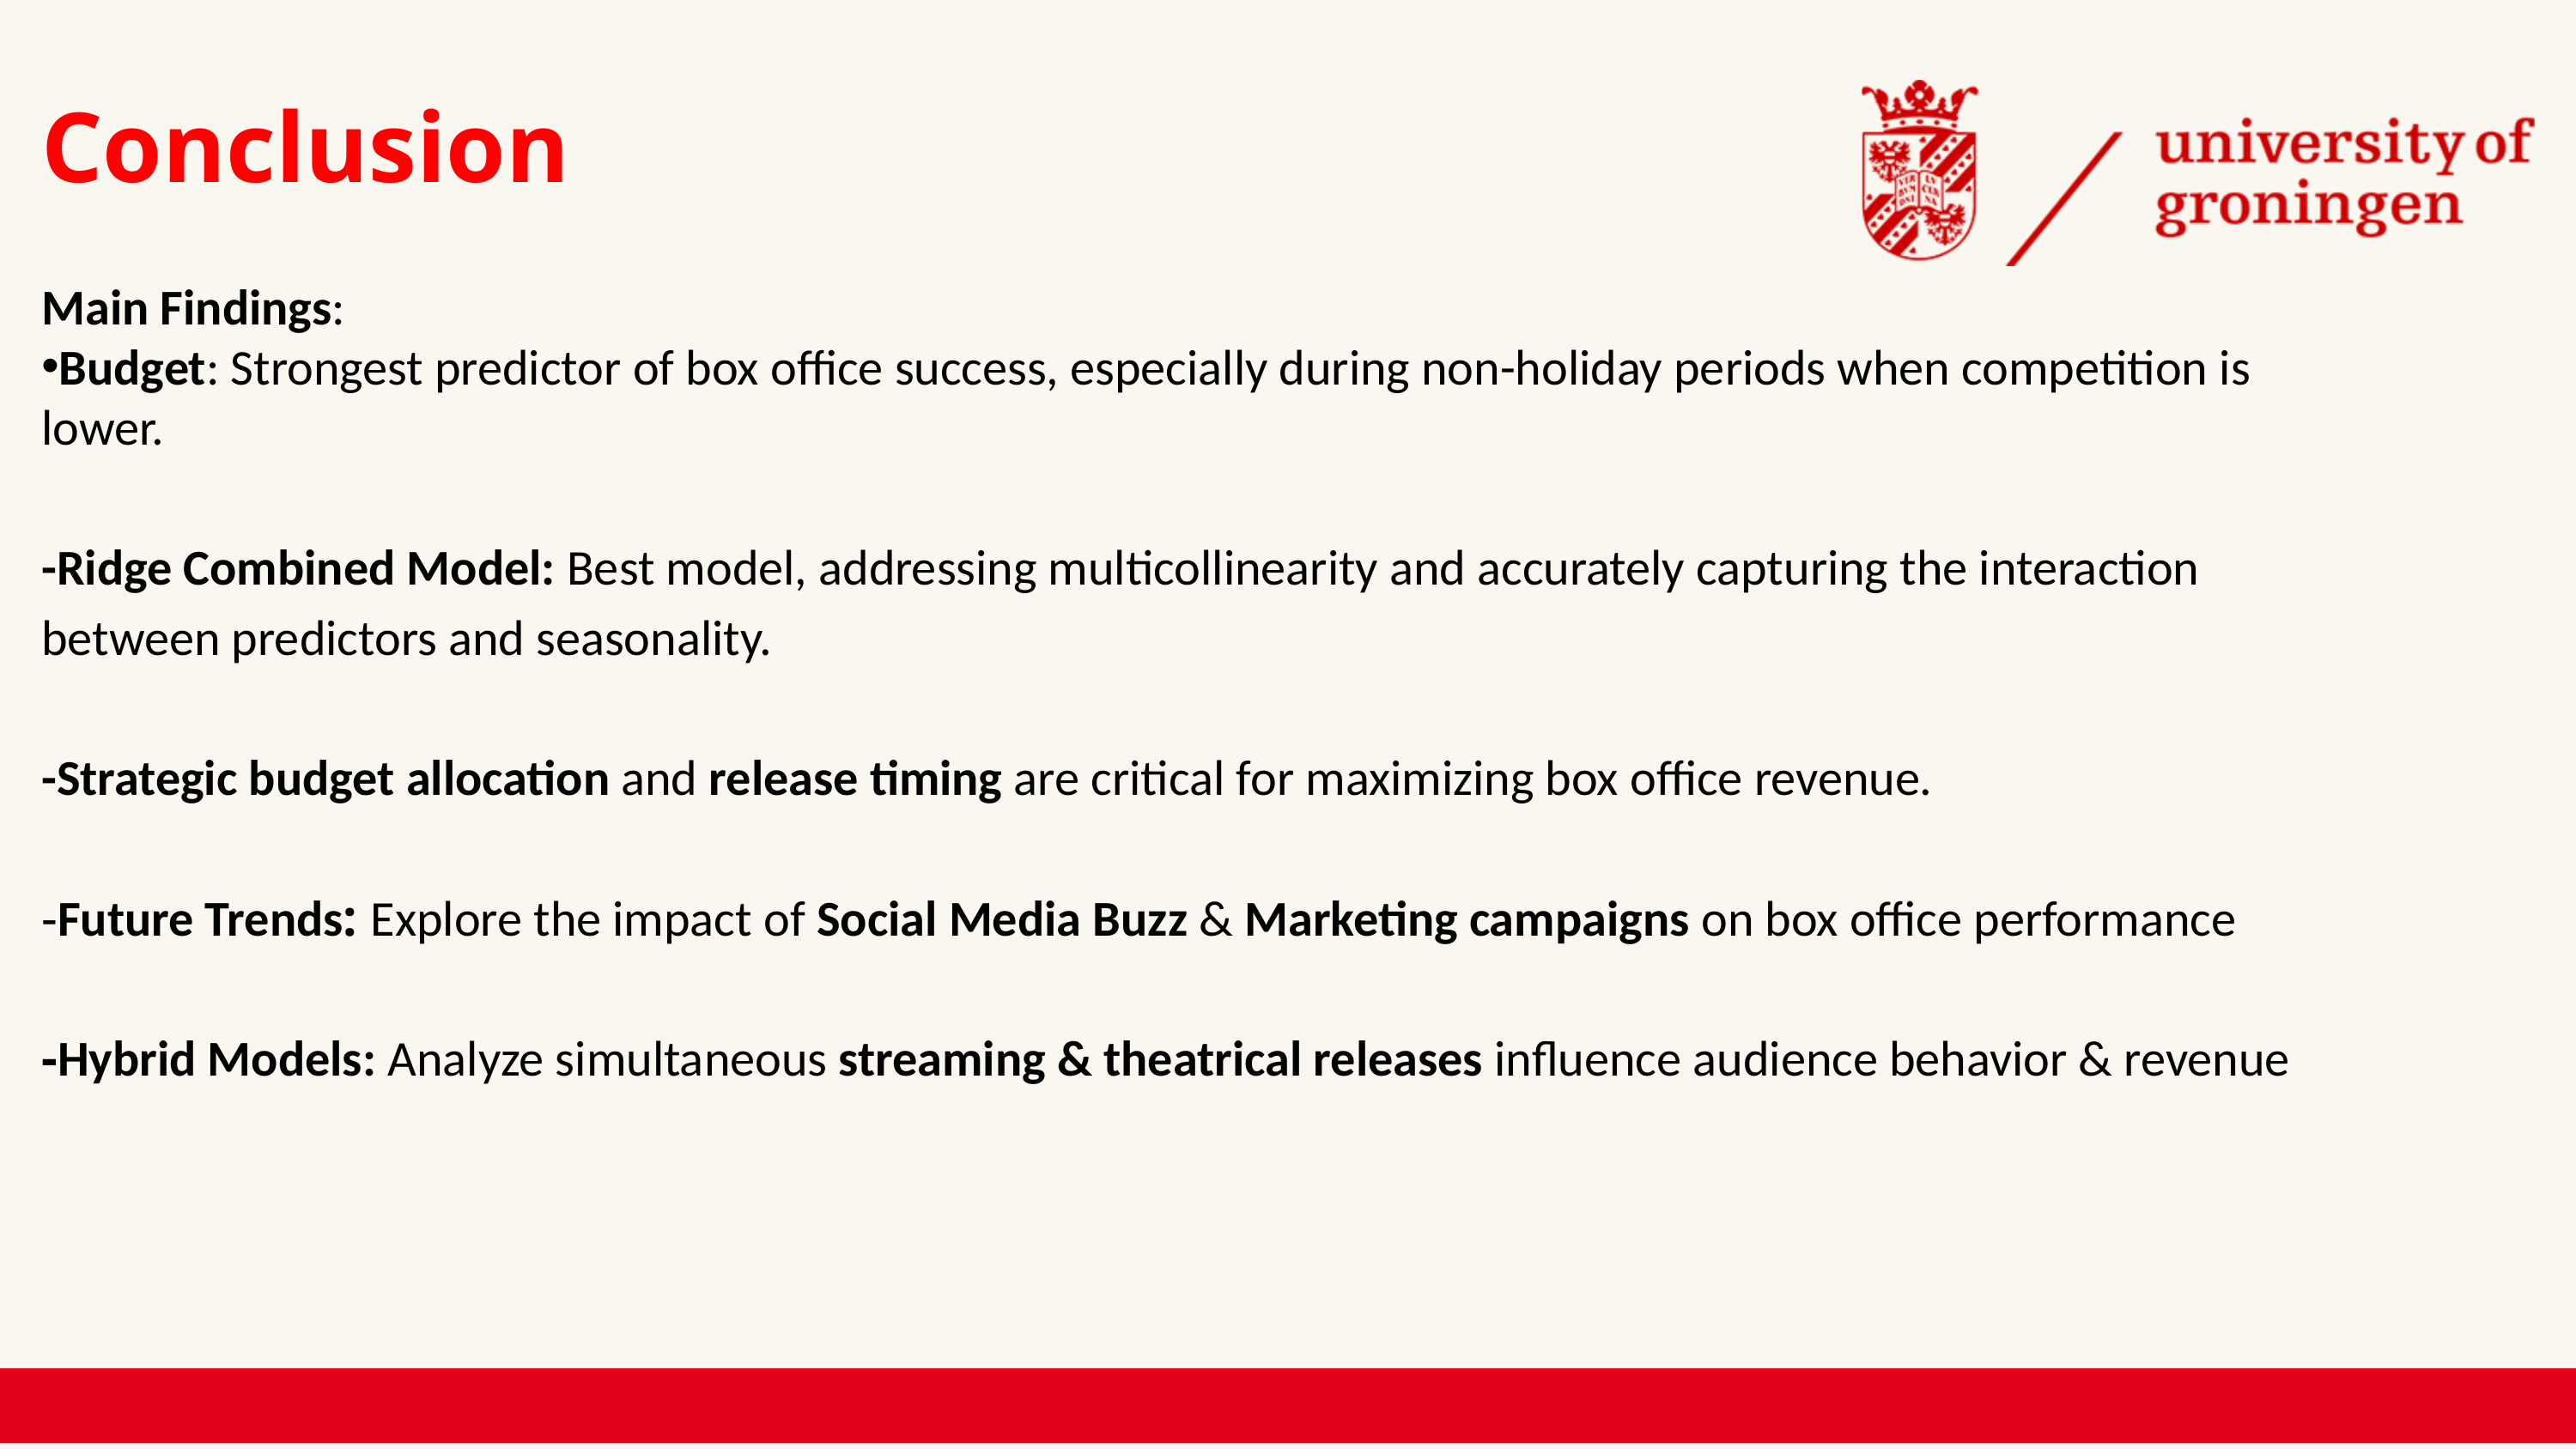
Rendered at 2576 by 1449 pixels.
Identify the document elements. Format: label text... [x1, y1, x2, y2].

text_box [0, 1367, 2576, 1443]
text_box Main Findings: Budget: Strongest predictor of box office success, especially during non-holiday periods when competition is lower. -Ridge Combined Model: Best model, addressing multicollinearity and accurately capturing the interaction between predictors and seasonality. -Strategic budget allocation and release timing are critical for maximizing box office revenue. -Future Trends: Explore the impact of Social Media Buzz & Marketing campaigns on box office performance -Hybrid Models: Analyze simultaneous streaming & theatrical releases influence audience behavior & revenue [41, 275, 2371, 1156]
text_box Conclusion [41, 58, 1838, 203]
text_box [1862, 80, 2535, 266]
